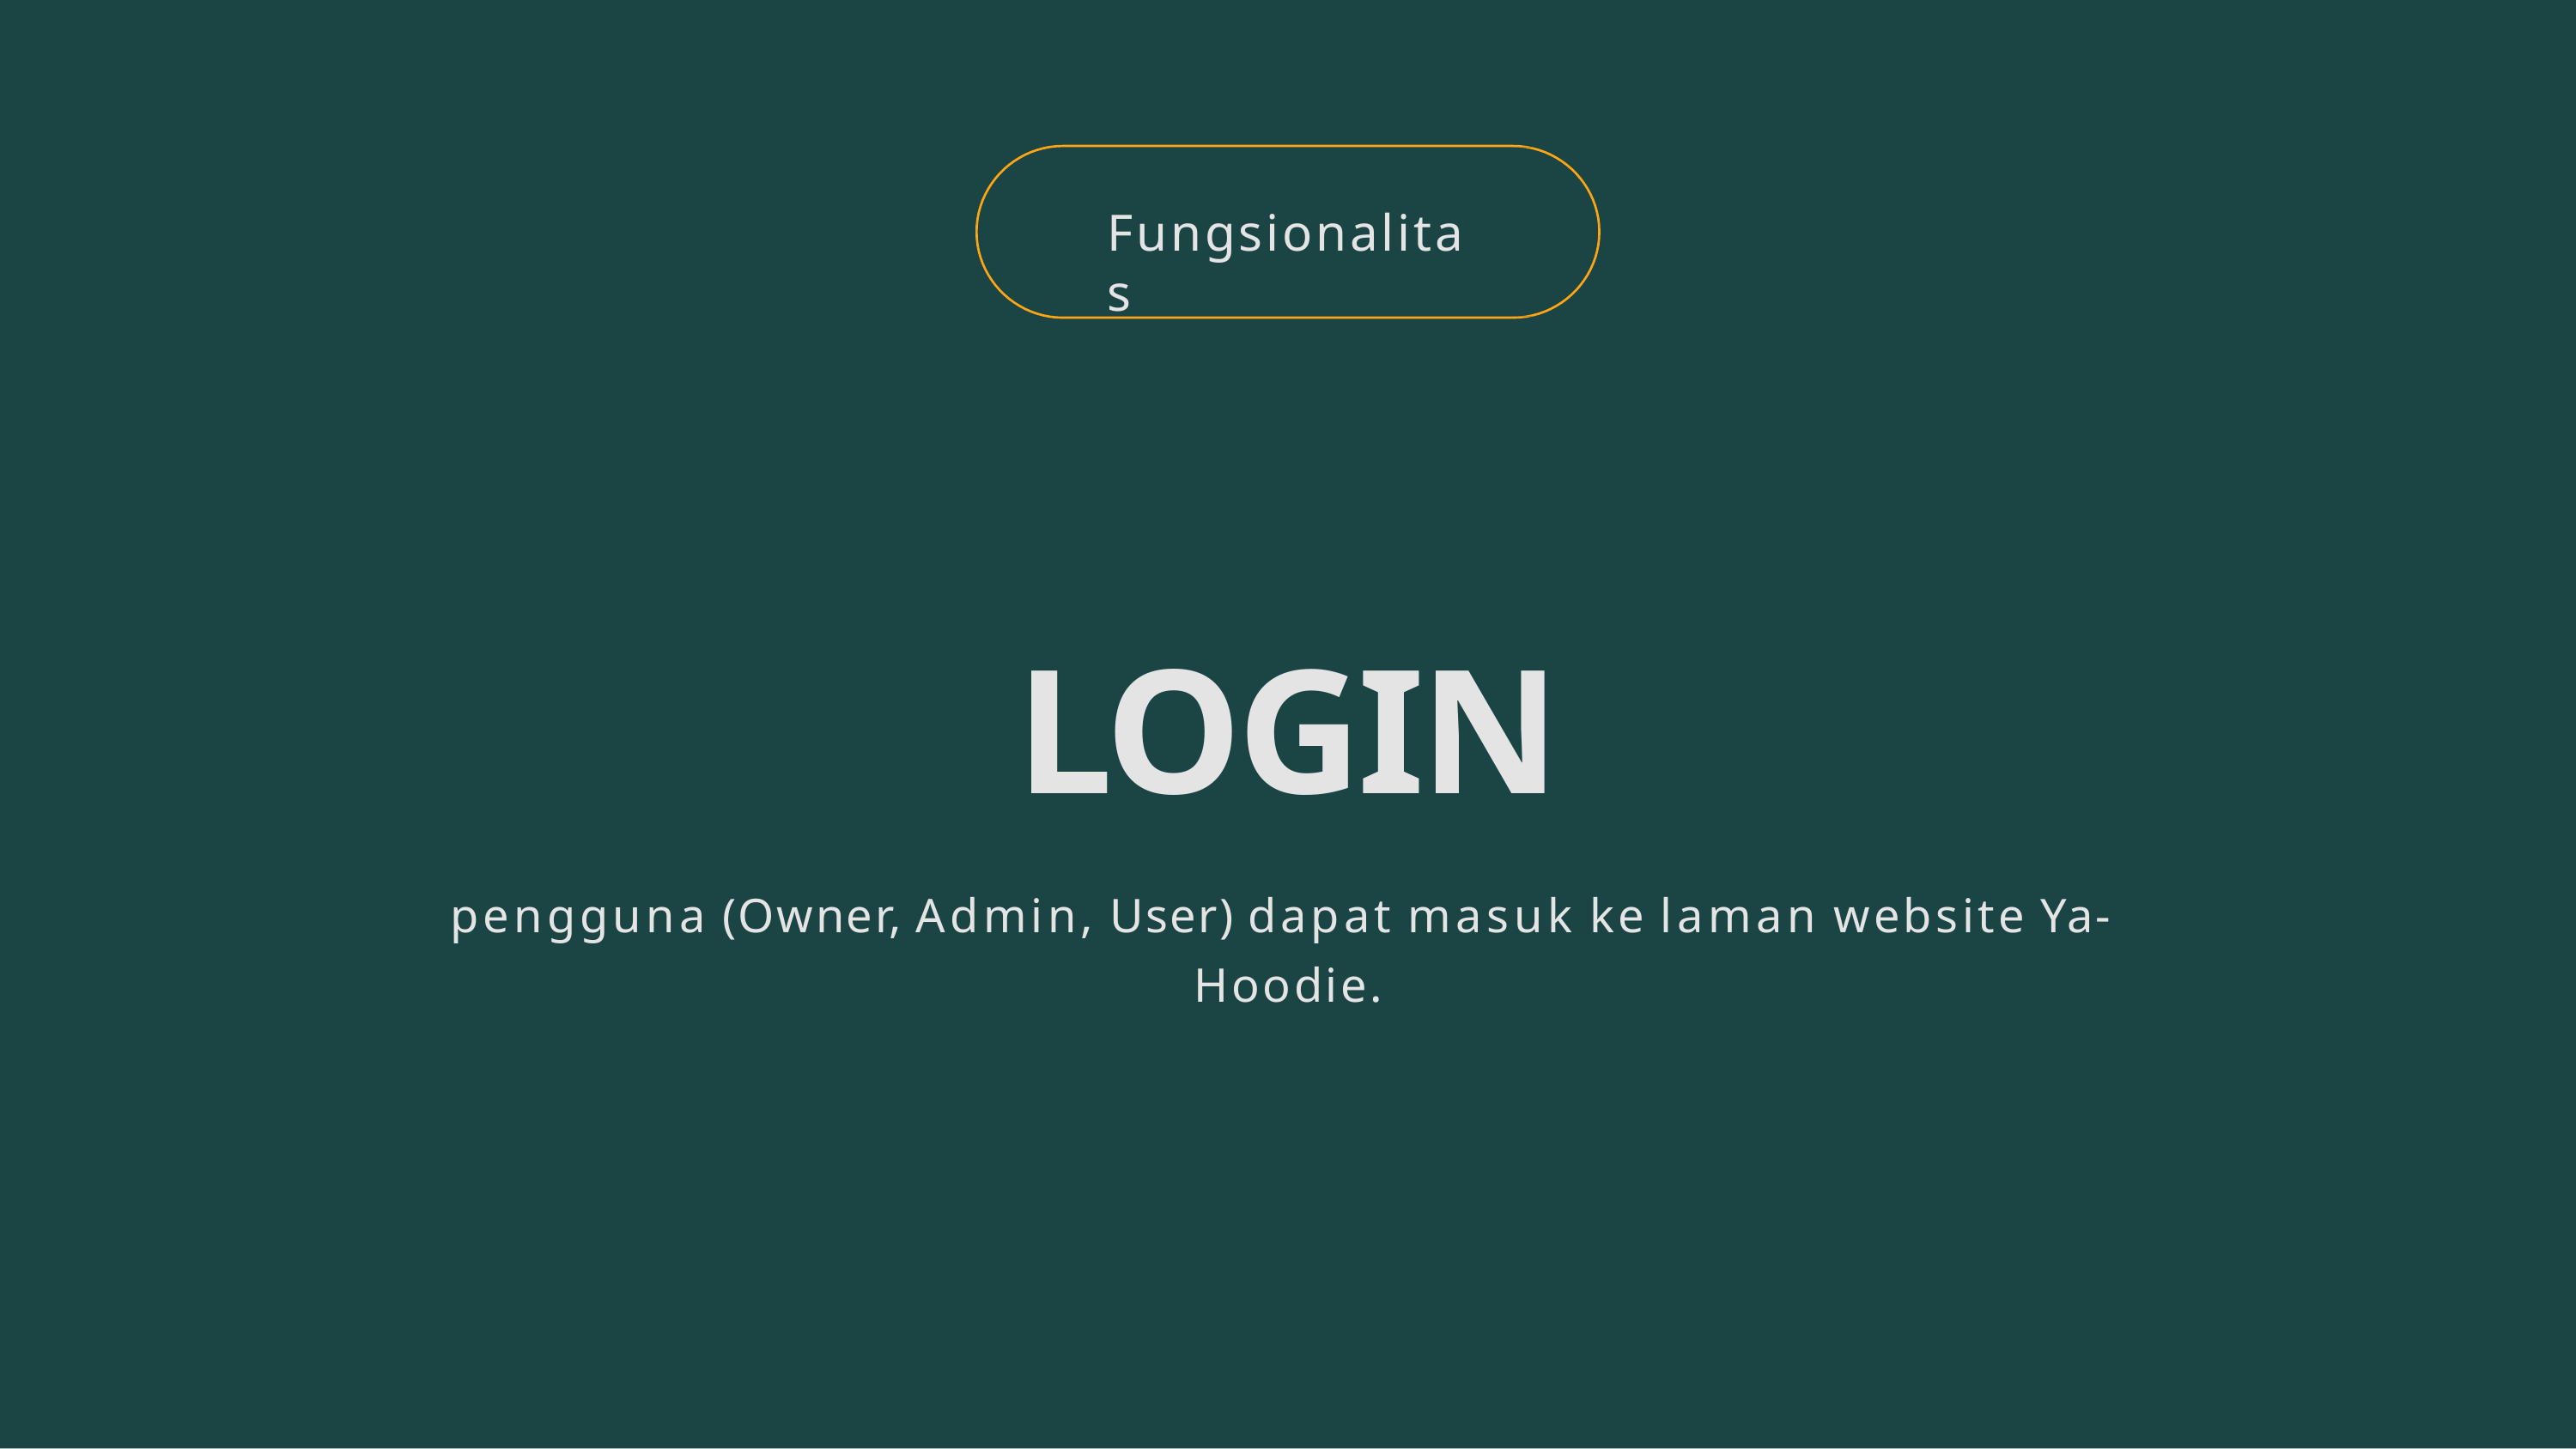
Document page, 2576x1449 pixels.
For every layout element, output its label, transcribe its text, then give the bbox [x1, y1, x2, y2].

text_box [975, 144, 1601, 319]
list LOGIN pengguna (Owner, Admin, User) dapat masuk ke laman website Ya- Hoodie. [448, 474, 2128, 1449]
title Fungsionalitas [1105, 199, 1471, 444]
